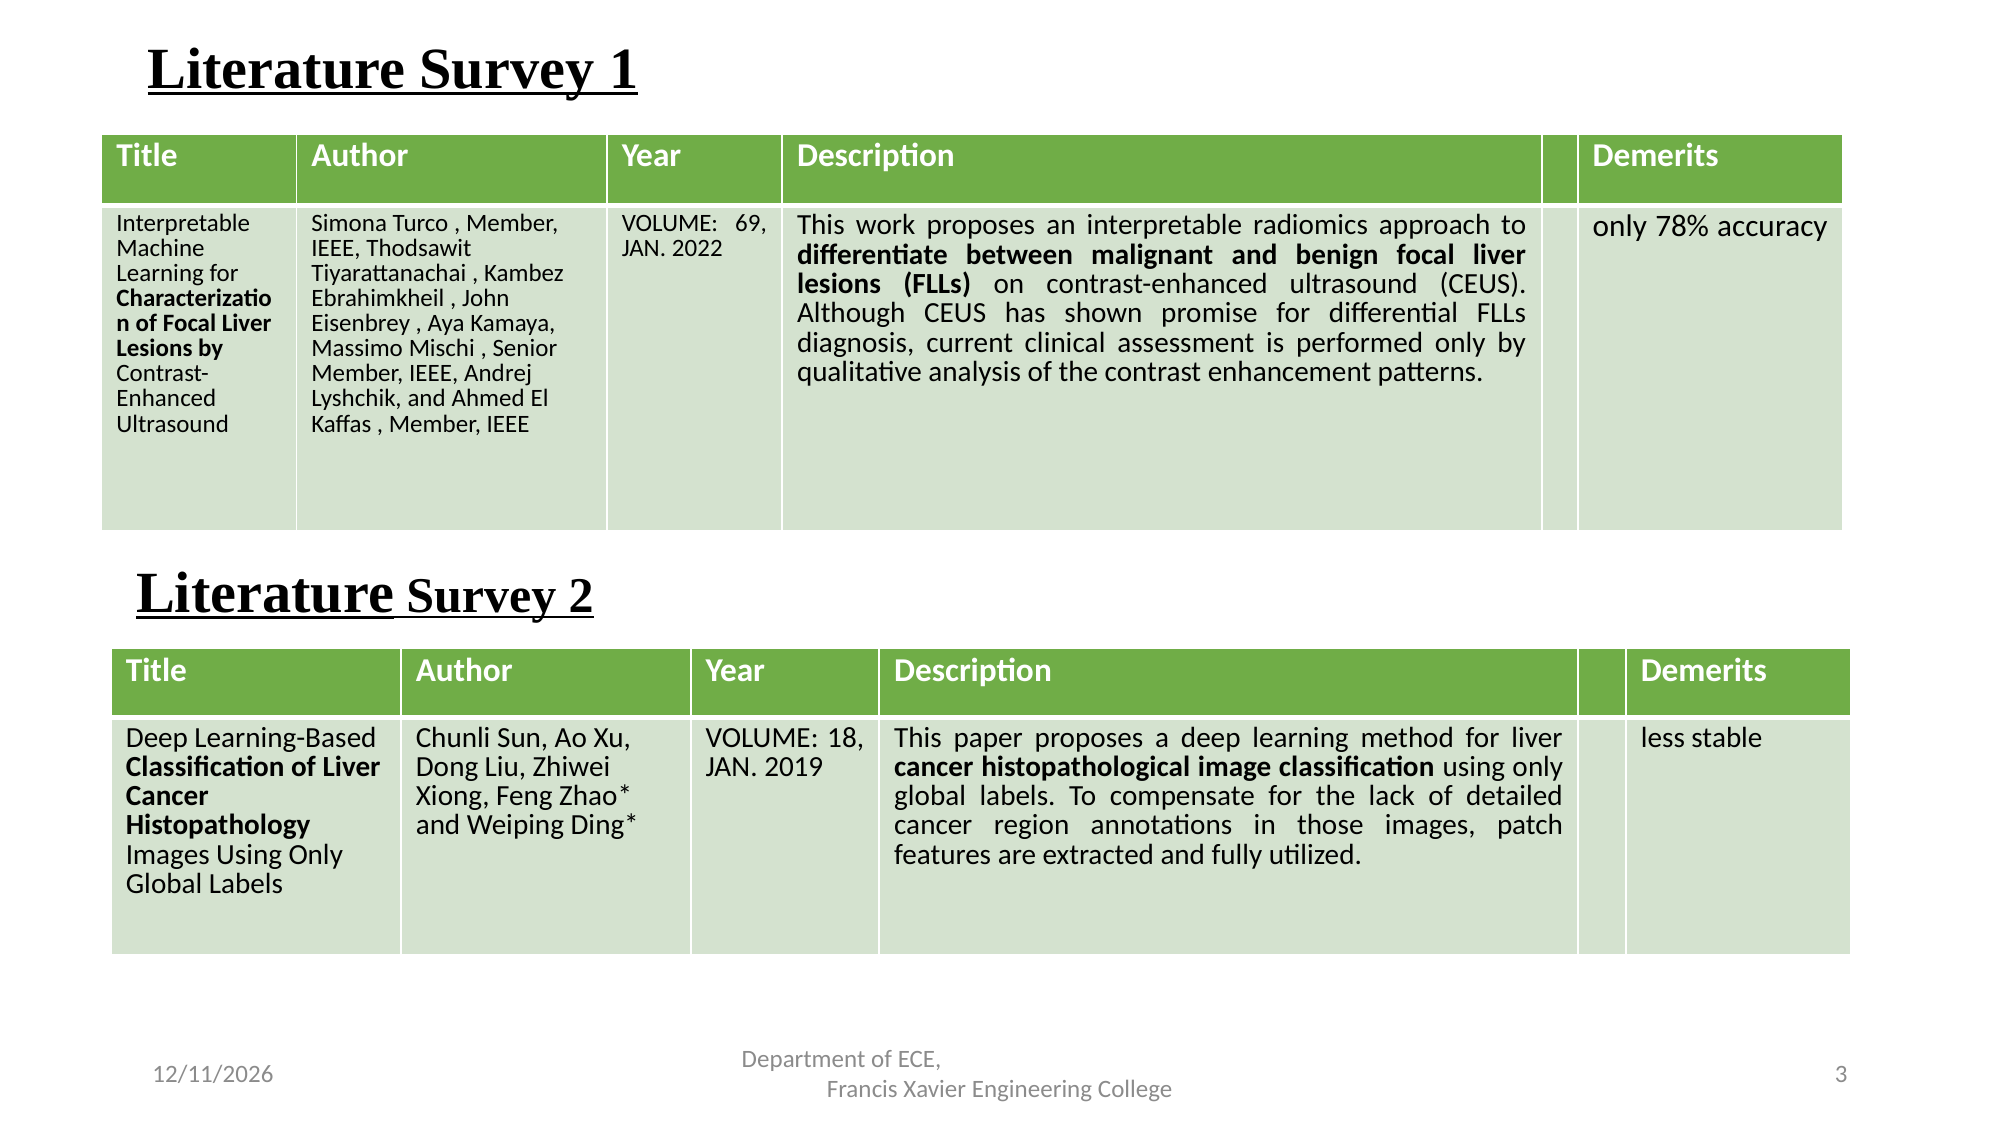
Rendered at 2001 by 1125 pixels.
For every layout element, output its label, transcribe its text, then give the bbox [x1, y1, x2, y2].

table_cell This work proposes an interpretable radiomics approach to differentiate between malignant and benign focal liver lesions (FLLs) on contrast-enhanced ultrasound (CEUS). Although CEUS has shown promise for differential FLLs diagnosis, current clinical assessment is performed only by qualitative analysis of the contrast enhancement patterns. [783, 208, 1541, 530]
table_cell This paper proposes a deep learning method for liver cancer histopathological image classification using only global labels. To compensate for the lack of detailed cancer region annotations in those images, patch features are extracted and fully utilized. [880, 720, 1577, 954]
table_header Description [880, 649, 1577, 715]
table_cell Deep Learning-Based Classification of Liver Cancer Histopathology Images Using Only Global Labels [112, 720, 400, 954]
table_cell Chunli Sun, Ao Xu, Dong Liu, Zhiwei Xiong, Feng Zhao* and Weiping Ding* [402, 720, 690, 954]
table_cell VOLUME: 69, JAN. 2022 [608, 208, 781, 530]
table_cell VOLUME: 18, JAN. 2019 [692, 720, 878, 954]
table_header Demerits [1627, 649, 1850, 715]
table_header Demerits [1579, 135, 1842, 203]
title Literature Survey 1 [132, 0, 1858, 179]
table_header Description [783, 135, 1541, 203]
text_box Literature Survey 2 [121, 546, 1360, 632]
table_header [1543, 135, 1577, 203]
table_cell only 78% accuracy [1579, 208, 1842, 530]
table_header Year [692, 649, 878, 715]
table_cell less stable [1627, 720, 1850, 954]
slide_number 3 [1412, 1042, 1863, 1103]
footer Department of ECE, Francis Xavier Engineering College [662, 1042, 1338, 1103]
table_header Author [402, 649, 690, 715]
table_cell [1543, 208, 1577, 530]
table_header Author [297, 135, 606, 203]
table_cell [1579, 720, 1625, 954]
table_cell Simona Turco , Member, IEEE, Thodsawit Tiyarattanachai , Kambez Ebrahimkheil , John Eisenbrey , Aya Kamaya, Massimo Mischi , Senior Member, IEEE, Andrej Lyshchik, and Ahmed El Kaffas , Member, IEEE [297, 208, 606, 530]
table_cell Interpretable Machine Learning for Characterization of Focal Liver Lesions by Contrast-Enhanced Ultrasound [102, 208, 296, 530]
table_header Title [112, 649, 400, 715]
table_header Year [608, 135, 781, 203]
table_header Title [102, 135, 296, 203]
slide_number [137, 1042, 588, 1103]
table_header [1579, 649, 1625, 715]
